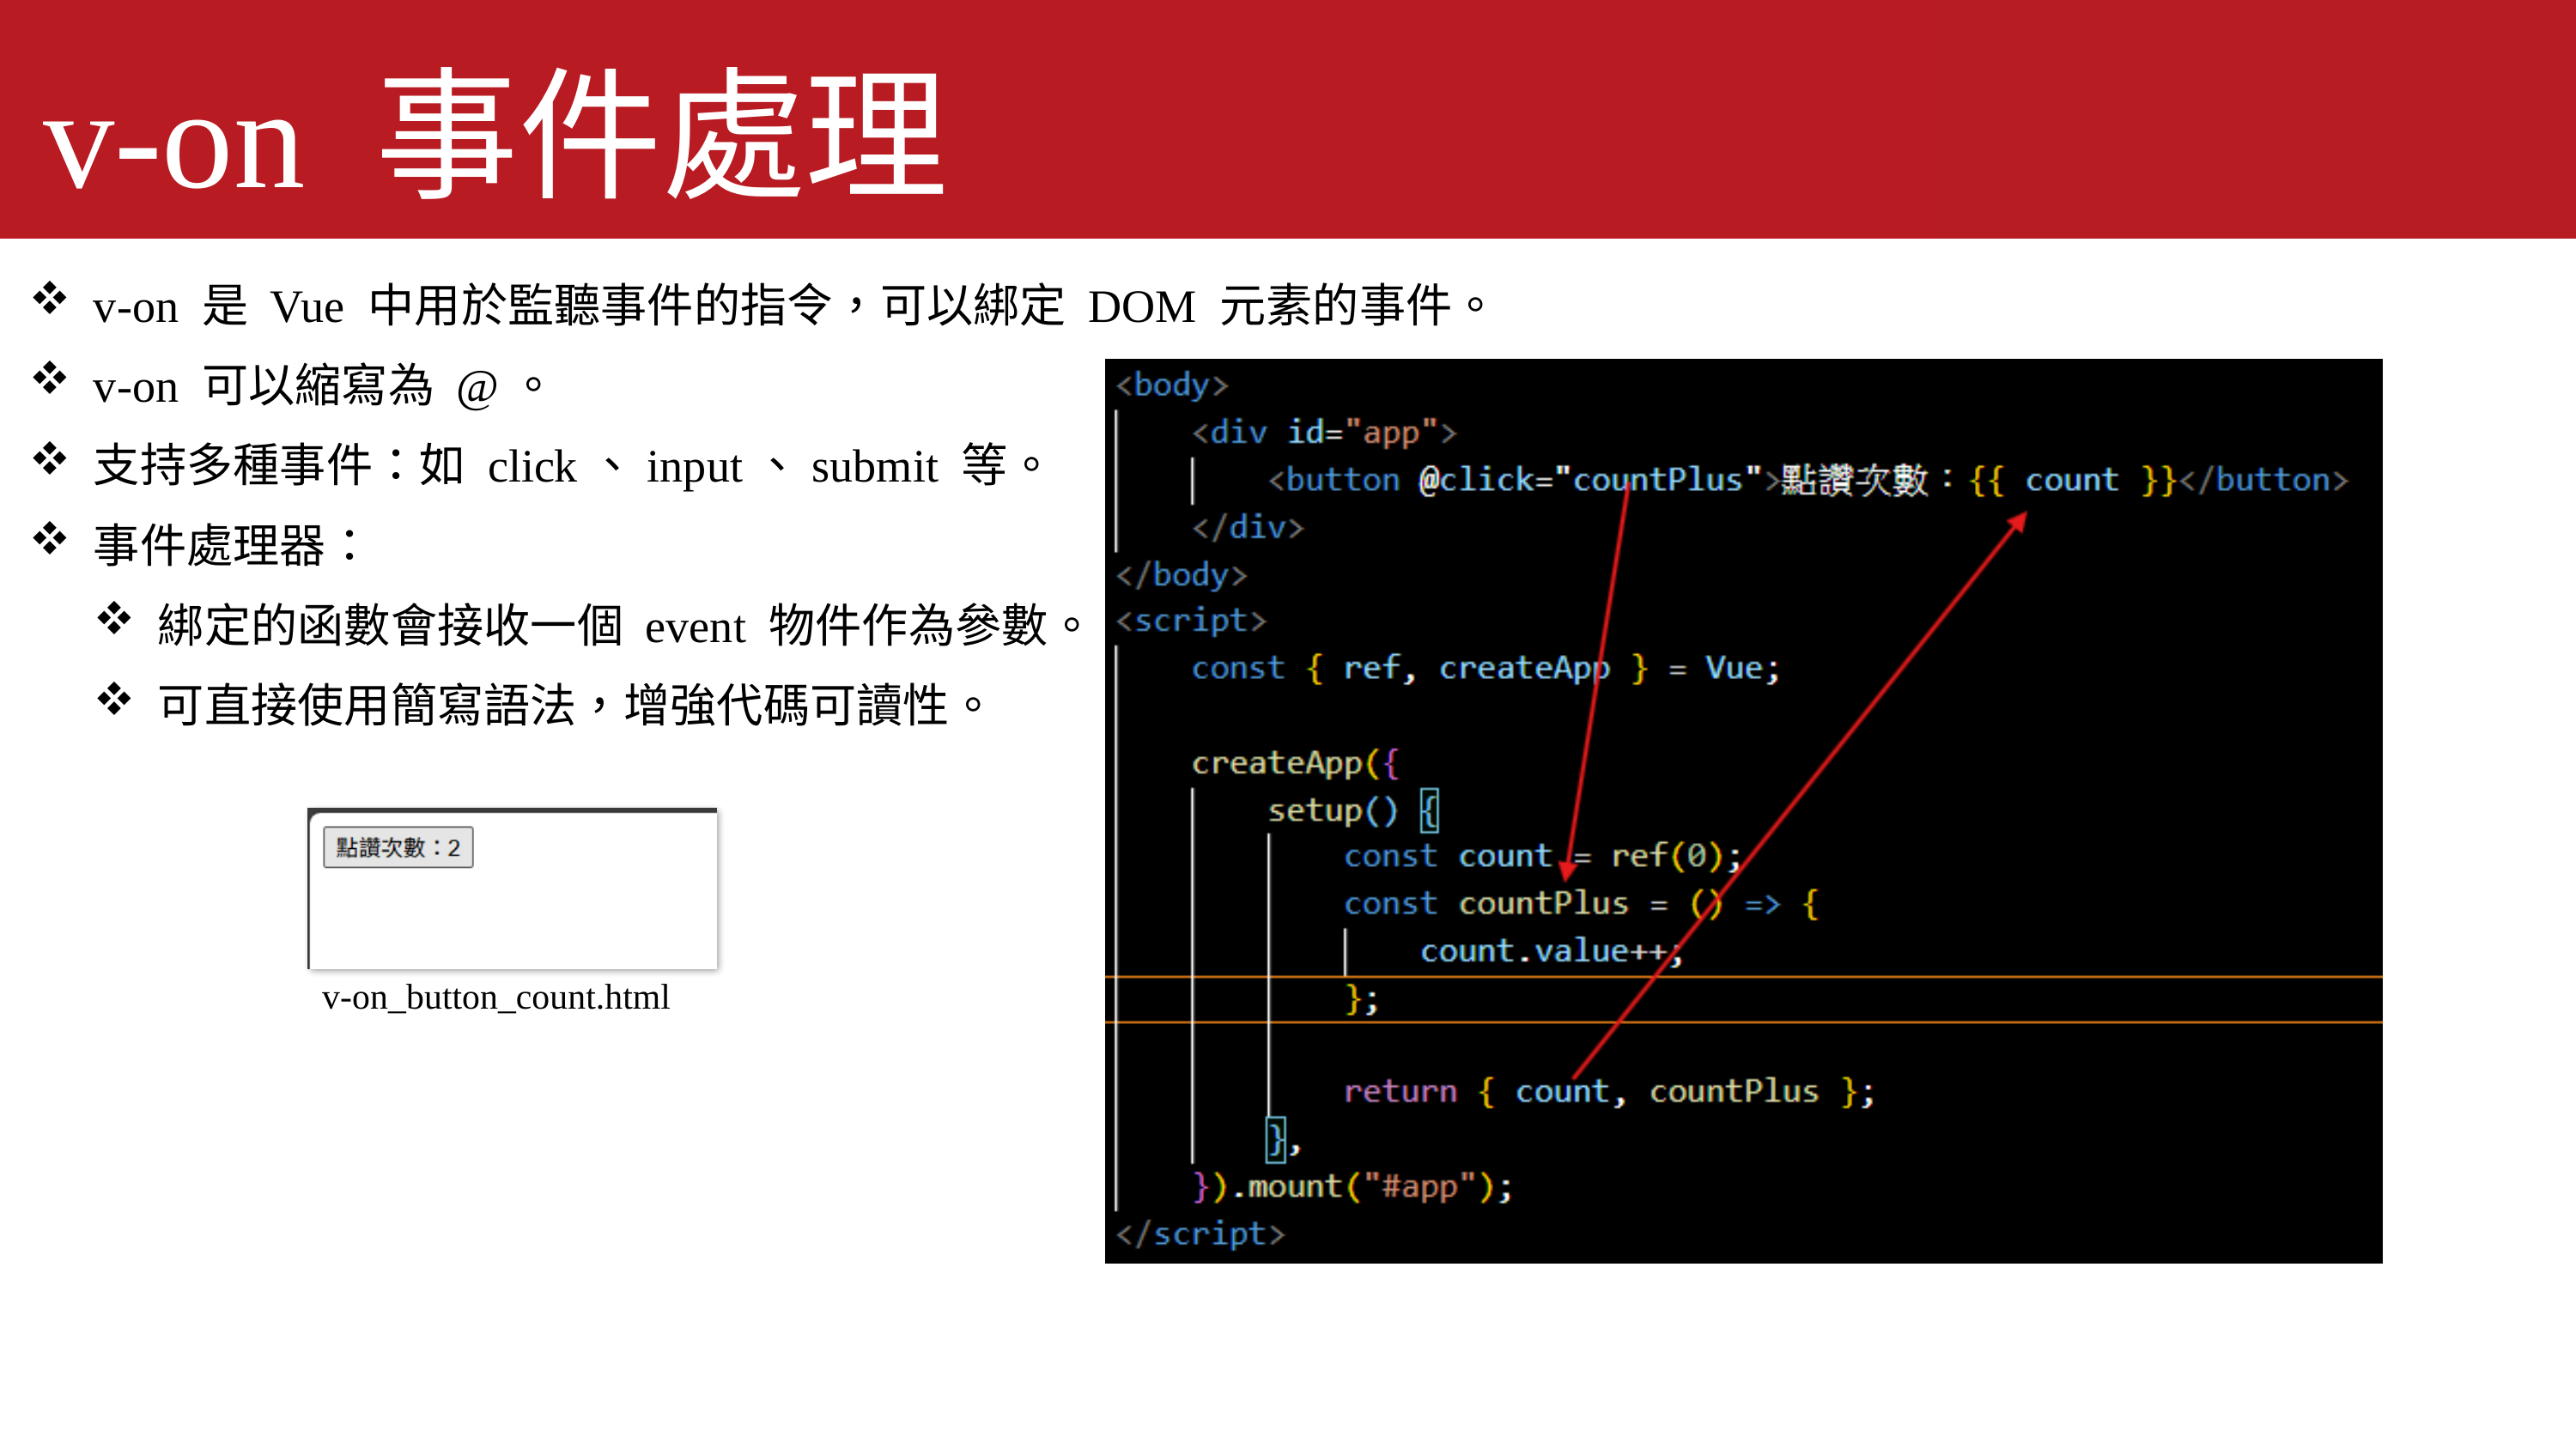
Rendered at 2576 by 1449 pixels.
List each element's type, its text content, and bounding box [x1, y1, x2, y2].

text_box v-on_button_count.html [309, 967, 729, 1023]
text_box v-on 是 Vue 中用於監聽事件的指令，可以綁定 DOM 元素的事件。 v-on 可以縮寫為 @。 支持多種事件：如 click、input、submit 等。 事件處理器： 綁定的函數會接收一個 event 物件作為參數。 可直接使用簡寫語法，增強代碼可讀性。 [28, 251, 1567, 732]
picture [1105, 359, 2384, 1264]
picture [307, 808, 718, 969]
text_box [0, 0, 2576, 239]
